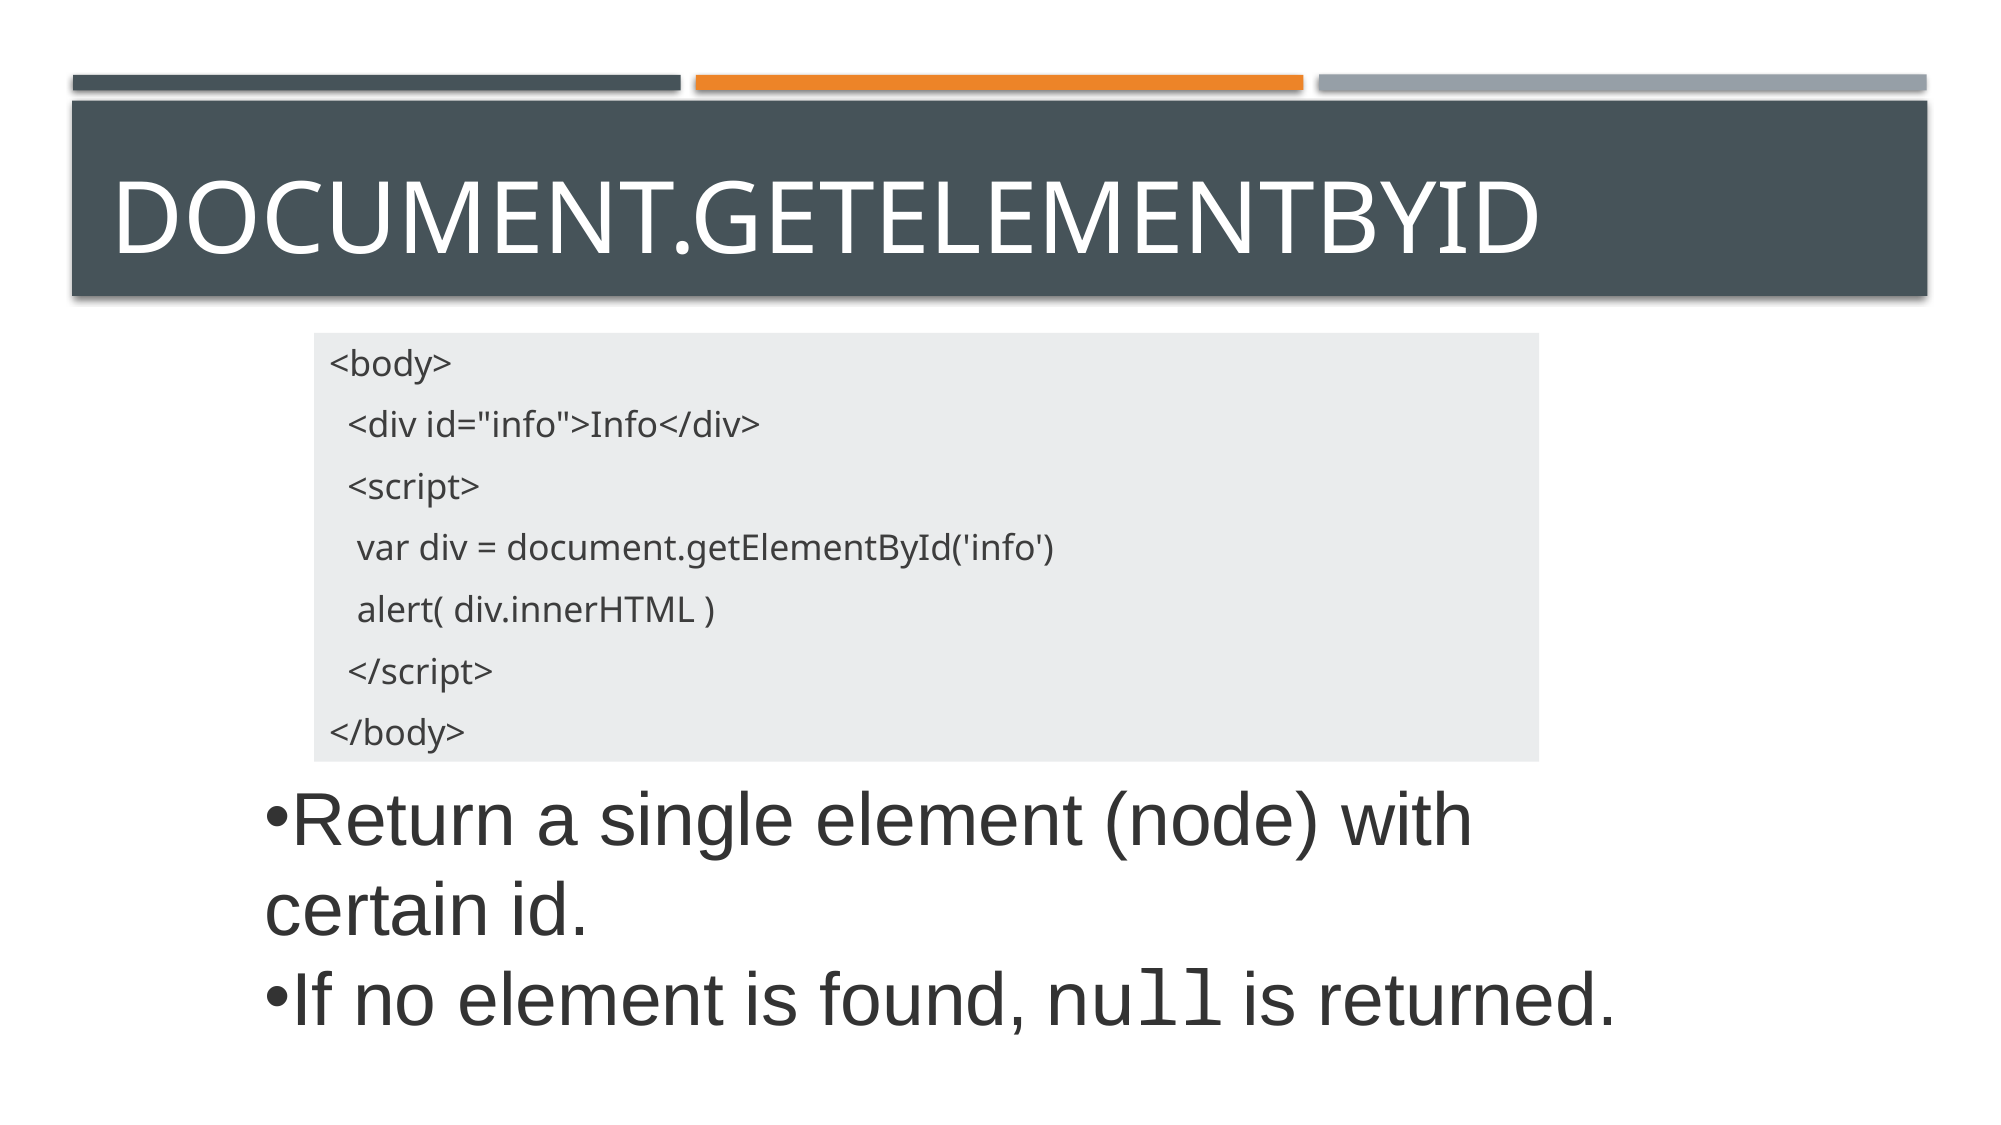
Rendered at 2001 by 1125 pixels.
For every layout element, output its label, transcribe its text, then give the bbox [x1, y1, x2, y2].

text_box Return a single element (node) with certain id. If no element is found, null is returned. [249, 763, 1750, 1048]
list <body> <div id="info">Info</div> <script> var div = document.getElementById('info') alert( div.innerHTML ) </script> </body> [314, 332, 1540, 762]
title document.getElementById [95, 115, 1905, 282]
